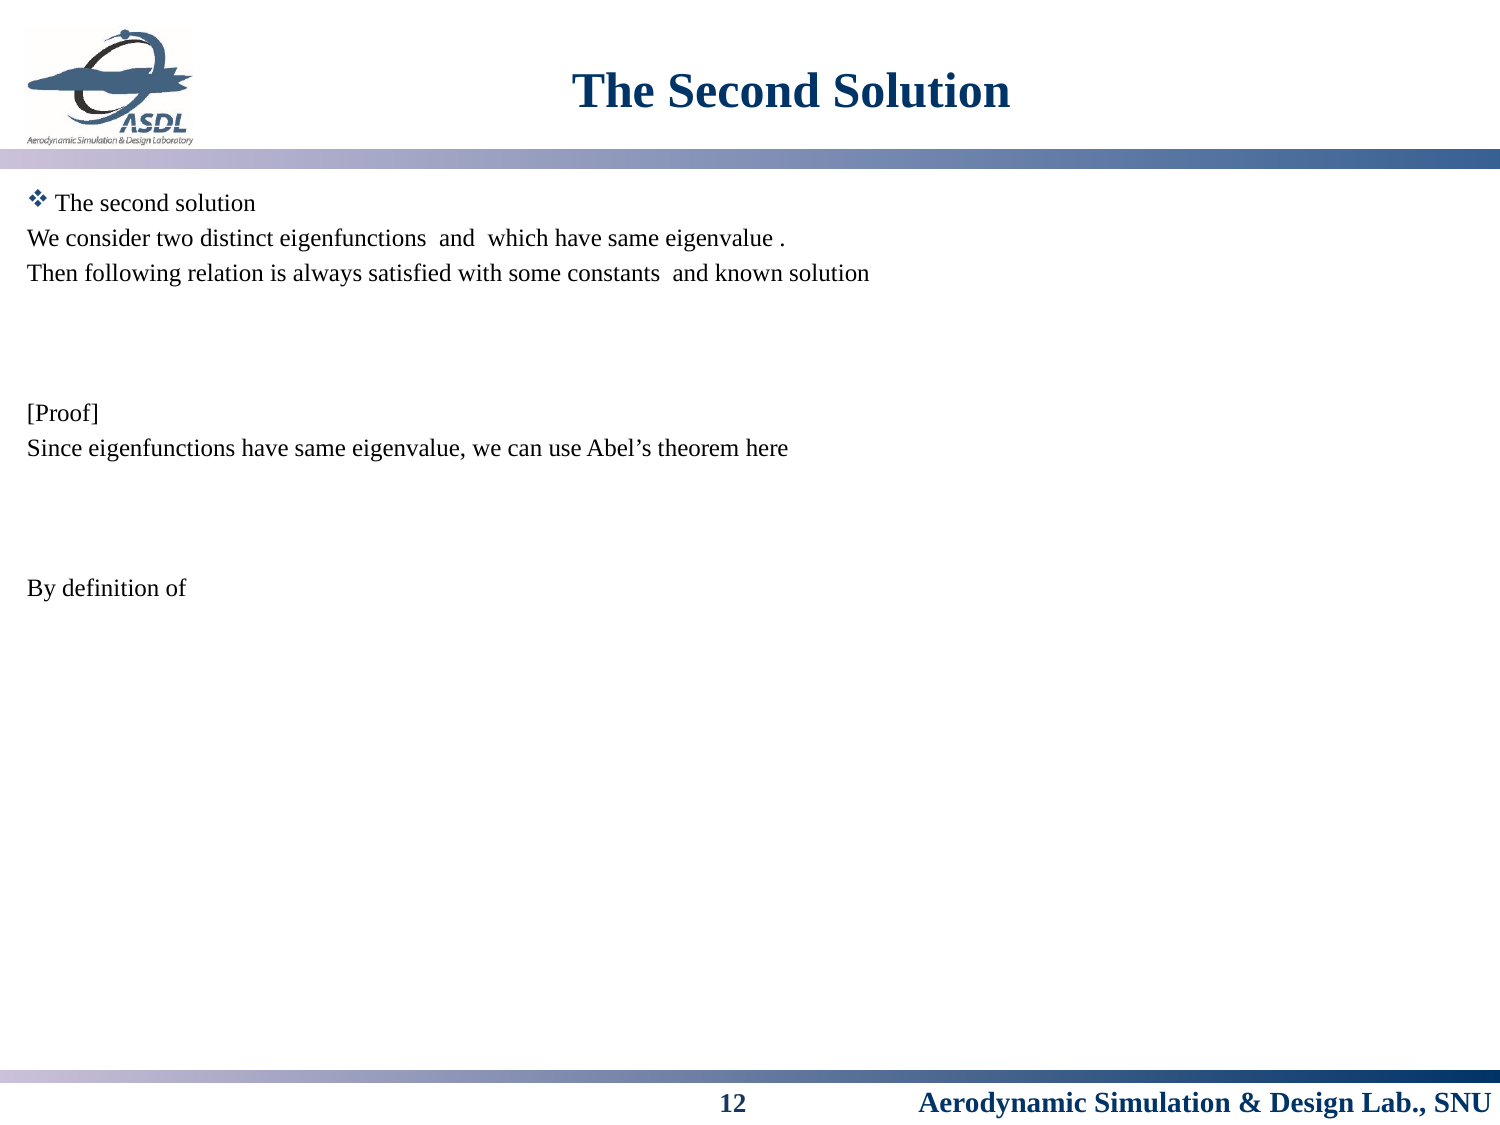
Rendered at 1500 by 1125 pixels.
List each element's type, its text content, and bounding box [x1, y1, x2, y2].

picture [24, 26, 195, 148]
title The Second Solution [218, 42, 1365, 132]
slide_number 12 [671, 1065, 795, 1125]
